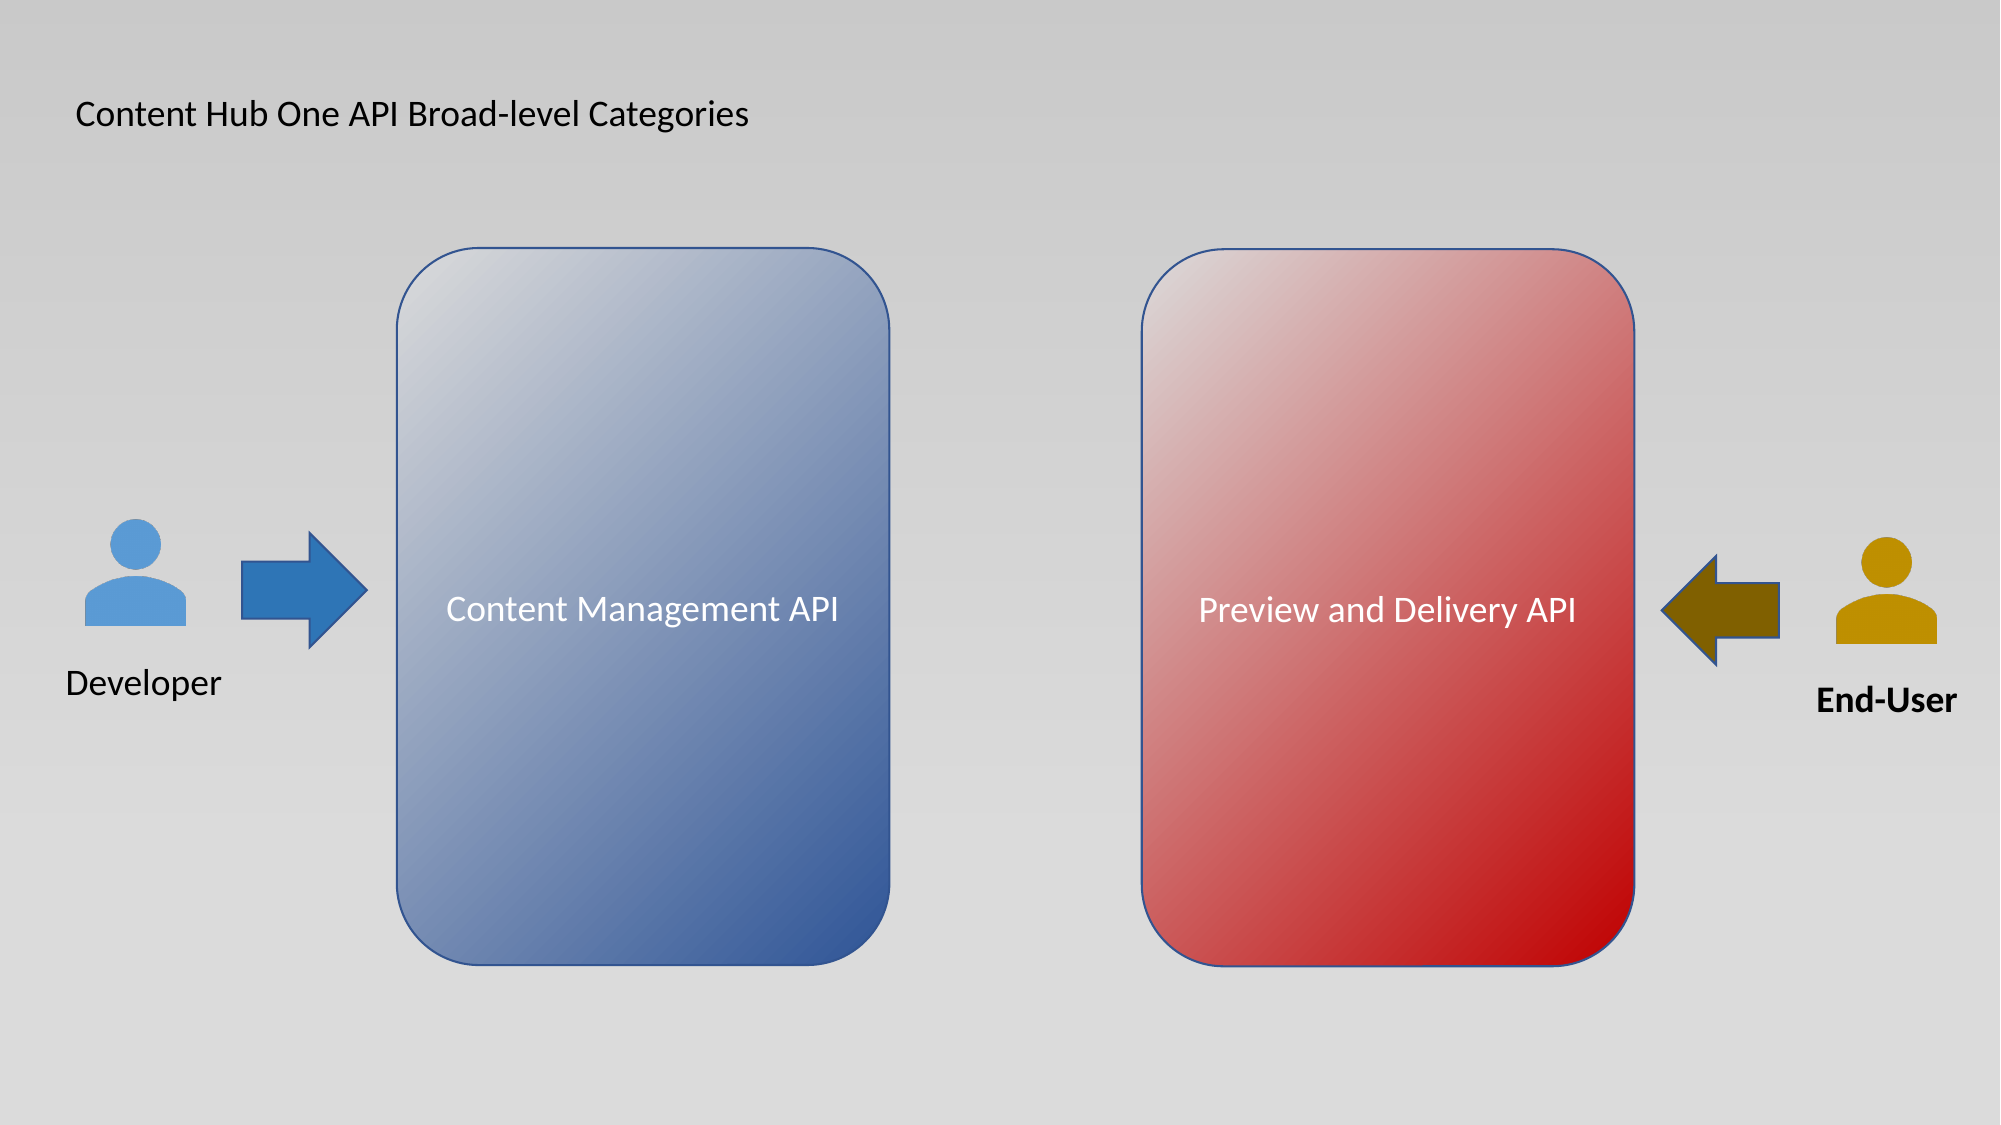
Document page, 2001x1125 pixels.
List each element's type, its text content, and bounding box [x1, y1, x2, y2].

text_box Developer [50, 650, 269, 710]
text_box [1660, 553, 1780, 668]
text_box [241, 530, 369, 650]
text_box End-User [1801, 667, 2000, 728]
picture [60, 497, 211, 648]
text_box Preview and Delivery API [1140, 248, 1636, 968]
picture [1811, 515, 1962, 666]
text_box Content Management API [395, 246, 891, 967]
text_box Content Hub One API Broad-level Categories [60, 81, 875, 142]
